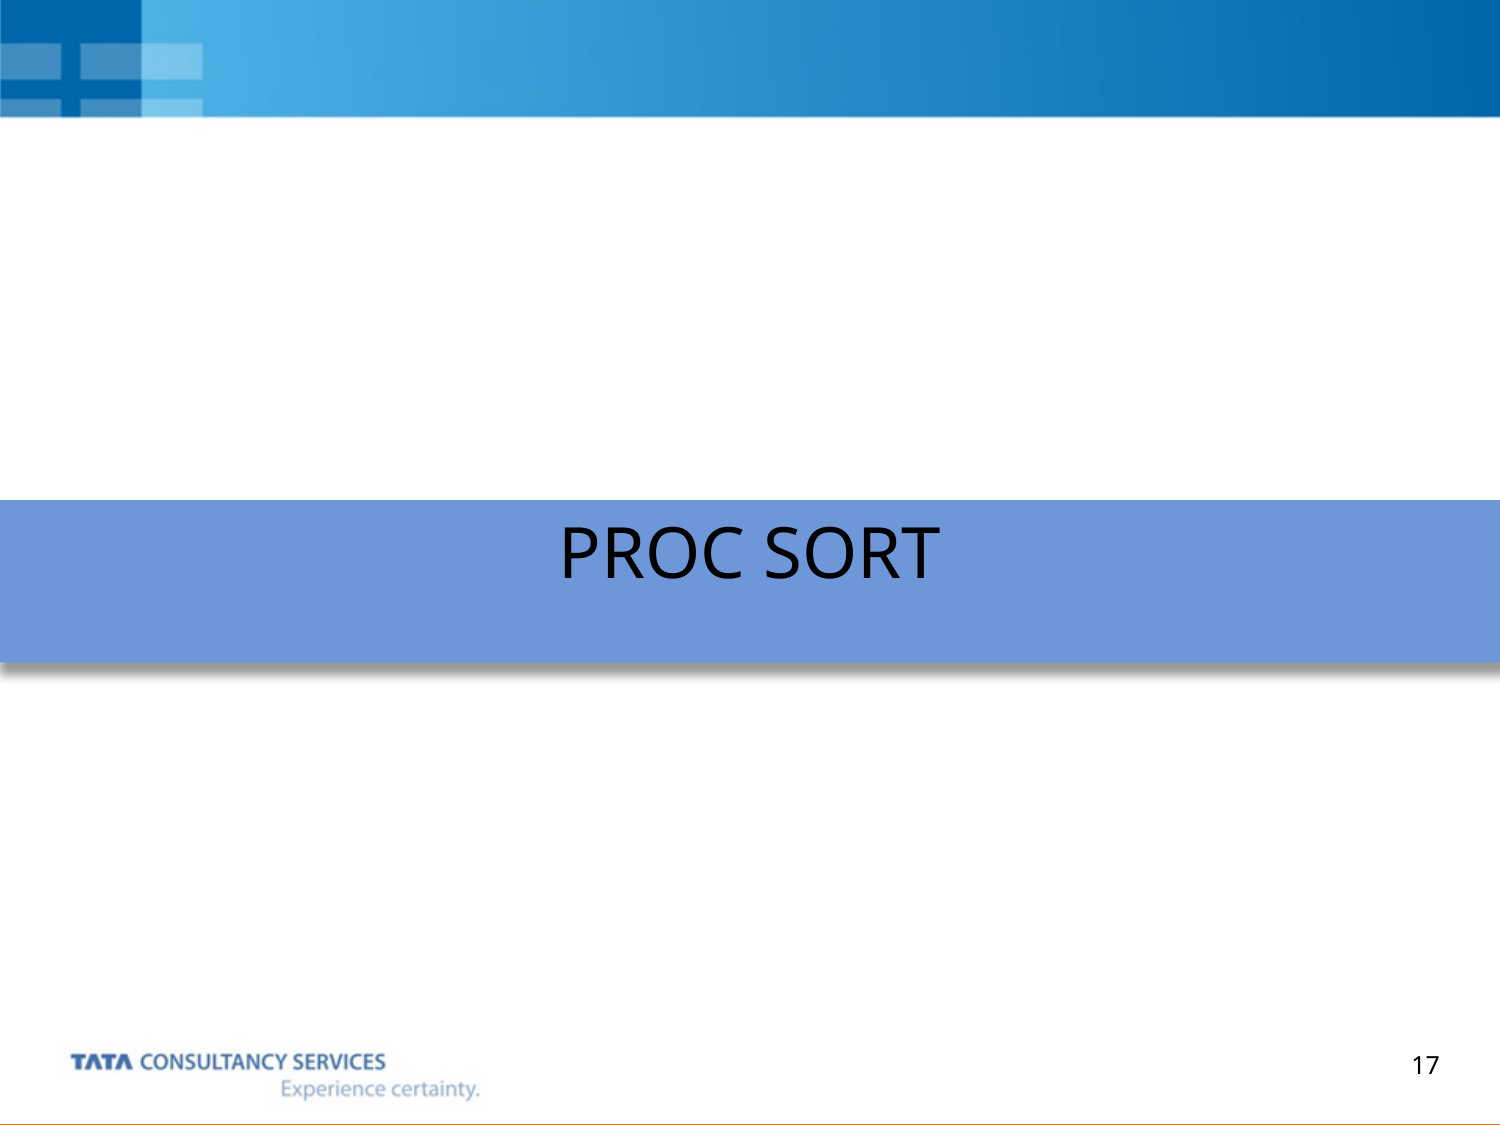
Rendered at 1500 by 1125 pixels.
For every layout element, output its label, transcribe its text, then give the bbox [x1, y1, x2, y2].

picture [0, 0, 1500, 500]
list PROC SORT [0, 500, 1500, 663]
picture [0, 663, 1500, 1124]
